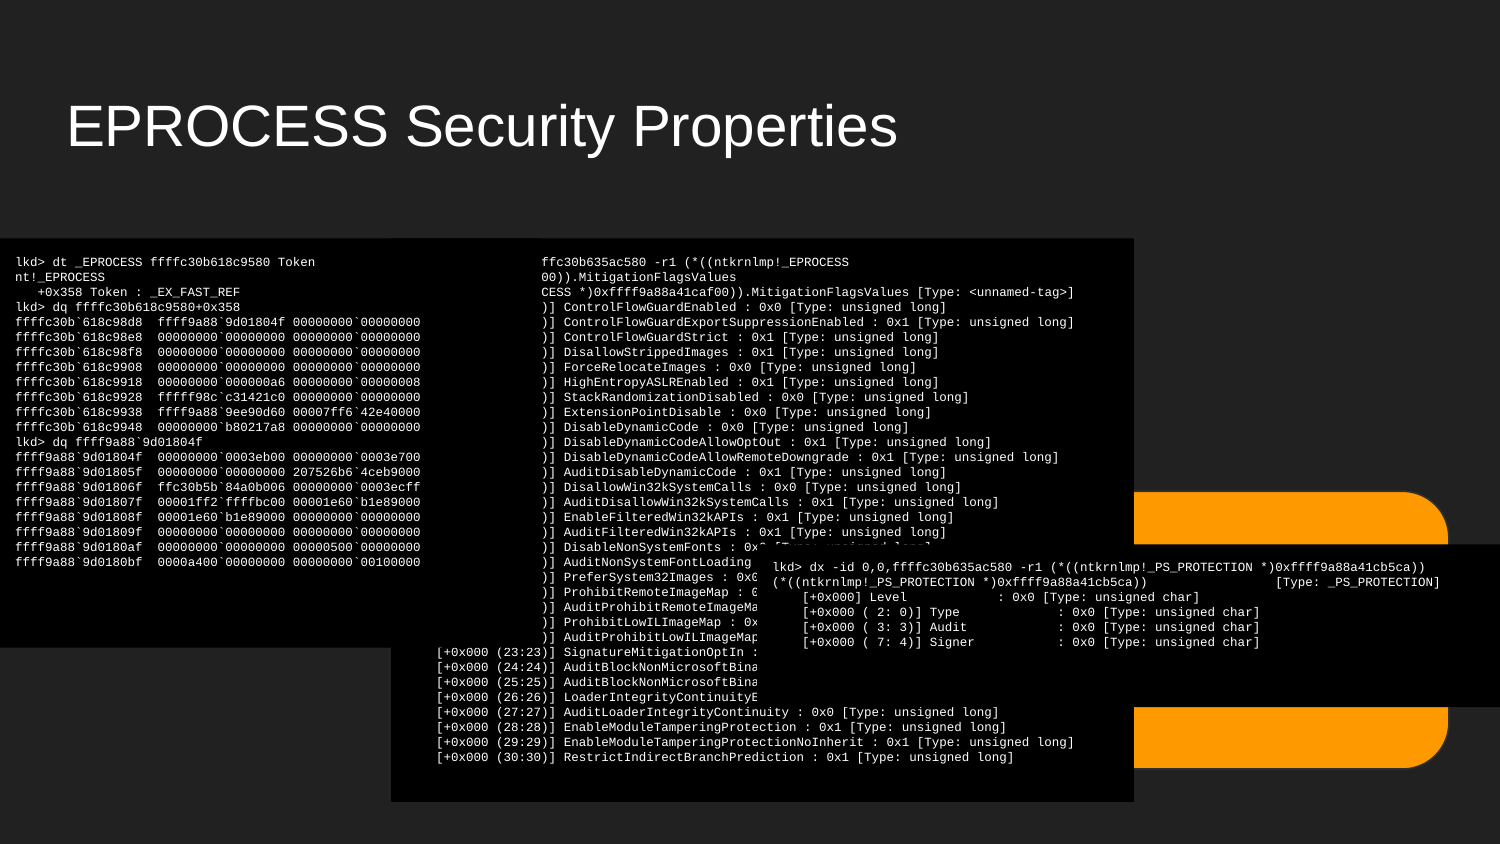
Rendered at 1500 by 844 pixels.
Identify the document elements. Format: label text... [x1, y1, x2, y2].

text_box lkd> dx -id 0,0,ffffc30b635ac580 -r1 (*((ntkrnlmp!_EPROCESS *)0xffff9a88a41caf00)).MitigationFlagsValues (*((ntkrnlmp!_EPROCESS *)0xffff9a88a41caf00)).MitigationFlagsValues [Type: <unnamed-tag>] [+0x000 ( 0: 0)] ControlFlowGuardEnabled : 0x0 [Type: unsigned long] [+0x000 ( 1: 1)] ControlFlowGuardExportSuppressionEnabled : 0x1 [Type: unsigned long] [+0x000 ( 2: 2)] ControlFlowGuardStrict : 0x1 [Type: unsigned long] [+0x000 ( 3: 3)] DisallowStrippedImages : 0x1 [Type: unsigned long] [+0x000 ( 4: 4)] ForceRelocateImages : 0x0 [Type: unsigned long] [+0x000 ( 5: 5)] HighEntropyASLREnabled : 0x1 [Type: unsigned long] [+0x000 ( 6: 6)] StackRandomizationDisabled : 0x0 [Type: unsigned long] [+0x000 ( 7: 7)] ExtensionPointDisable : 0x0 [Type: unsigned long] [+0x000 ( 8: 8)] DisableDynamicCode : 0x0 [Type: unsigned long] [+0x000 ( 9: 9)] DisableDynamicCodeAllowOptOut : 0x1 [Type: unsigned long] [+0x000 (10:10)] DisableDynamicCodeAllowRemoteDowngrade : 0x1 [Type: unsigned long] [+0x000 (11:11)] AuditDisableDynamicCode : 0x1 [Type: unsigned long] [+0x000 (12:12)] DisallowWin32kSystemCalls : 0x0 [Type: unsigned long] [+0x000 (13:13)] AuditDisallowWin32kSystemCalls : 0x1 [Type: unsigned long] [+0x000 (14:14)] EnableFilteredWin32kAPIs : 0x1 [Type: unsigned long] [+0x000 (15:15)] AuditFilteredWin32kAPIs : 0x1 [Type: unsigned long] [+0x000 (16:16)] DisableNonSystemFonts : 0x0 [Type: unsigned long] [+0x000 (17:17)] AuditNonSystemFontLoading : 0x0 [Type: unsigned long] [+0x000 (18:18)] PreferSystem32Images : 0x0 [Type: unsigned long] [+0x000 (19:19)] ProhibitRemoteImageMap : 0x1 [Type: unsigned long] [+0x000 (20:20)] AuditProhibitRemoteImageMap : 0x1 [Type: unsigned long] [+0x000 (21:21)] ProhibitLowILImageMap : 0x0 [Type: unsigned long] [+0x000 (22:22)] AuditProhibitLowILImageMap : 0x0 [Type: unsigned long] [+0x000 (23:23)] SignatureMitigationOptIn : 0x0 [Type: unsigned long] [+0x000 (24:24)] AuditBlockNonMicrosoftBinaries : 0x0 [Type: unsigned long] [+0x000 (25:25)] AuditBlockNonMicrosoftBinariesAllowStore : 0x0 [Type: unsigned long] [+0x000 (26:26)] LoaderIntegrityContinuityEnabled : 0x0 [Type: unsigned long] [+0x000 (27:27)] AuditLoaderIntegrityContinuity : 0x0 [Type: unsigned long] [+0x000 (28:28)] EnableModuleTamperingProtection : 0x1 [Type: unsigned long] [+0x000 (29:29)] EnableModuleTamperingProtectionNoInherit : 0x1 [Type: unsigned long] [+0x000 (30:30)] RestrictIndirectBranchPrediction : 0x1 [Type: unsigned long] [391, 238, 1134, 802]
text_box lkd> dx -id 0,0,ffffc30b635ac580 -r1 (*((ntkrnlmp!_PS_PROTECTION *)0xffff9a88a41cb5ca)) (*((ntkrnlmp!_PS_PROTECTION *)0xffff9a88a41cb5ca)) [Type: _PS_PROTECTION] [+0x000] Level : 0x0 [Type: unsigned char] [+0x000 ( 2: 0)] Type : 0x0 [Type: unsigned char] [+0x000 ( 3: 3)] Audit : 0x0 [Type: unsigned char] [+0x000 ( 7: 4)] Signer : 0x0 [Type: unsigned char] [757, 544, 1500, 708]
text_box Protection will apply Protected Process Light (PPL) [1134, 708, 1449, 769]
text_box lkd> dt _EPROCESS ffffc30b618c9580 Token nt!_EPROCESS +0x358 Token : _EX_FAST_REF lkd> dq ffffc30b618c9580+0x358 ffffc30b`618c98d8 ffff9a88`9d01804f 00000000`00000000 ffffc30b`618c98e8 00000000`00000000 00000000`00000000 ffffc30b`618c98f8 00000000`00000000 00000000`00000000 ffffc30b`618c9908 00000000`00000000 00000000`00000000 ffffc30b`618c9918 00000000`000000a6 00000000`00000008 ffffc30b`618c9928 fffff98c`c31421c0 00000000`00000000 ffffc30b`618c9938 ffff9a88`9ee90d60 00007ff6`42e40000 ffffc30b`618c9948 00000000`b80217a8 00000000`00000000 lkd> dq ffff9a88`9d01804f ffff9a88`9d01804f 00000000`0003eb00 00000000`0003e700 ffff9a88`9d01805f 00000000`00000000 207526b6`4ceb9000 ffff9a88`9d01806f ffc30b5b`84a0b006 00000000`0003ecff ffff9a88`9d01807f 00001ff2`ffffbc00 00001e60`b1e89000 ffff9a88`9d01808f 00001e60`b1e89000 00000000`00000000 ffff9a88`9d01809f 00000000`00000000 00000000`00000000 ffff9a88`9d0180af 00000000`00000000 00000500`00000000 ffff9a88`9d0180bf 0000a400`00000000 00000000`00100000 [0, 238, 541, 648]
text_box Protection will apply Protected Process Light (PPL) [1134, 491, 1449, 544]
title EPROCESS Security Properties [51, 72, 1449, 167]
